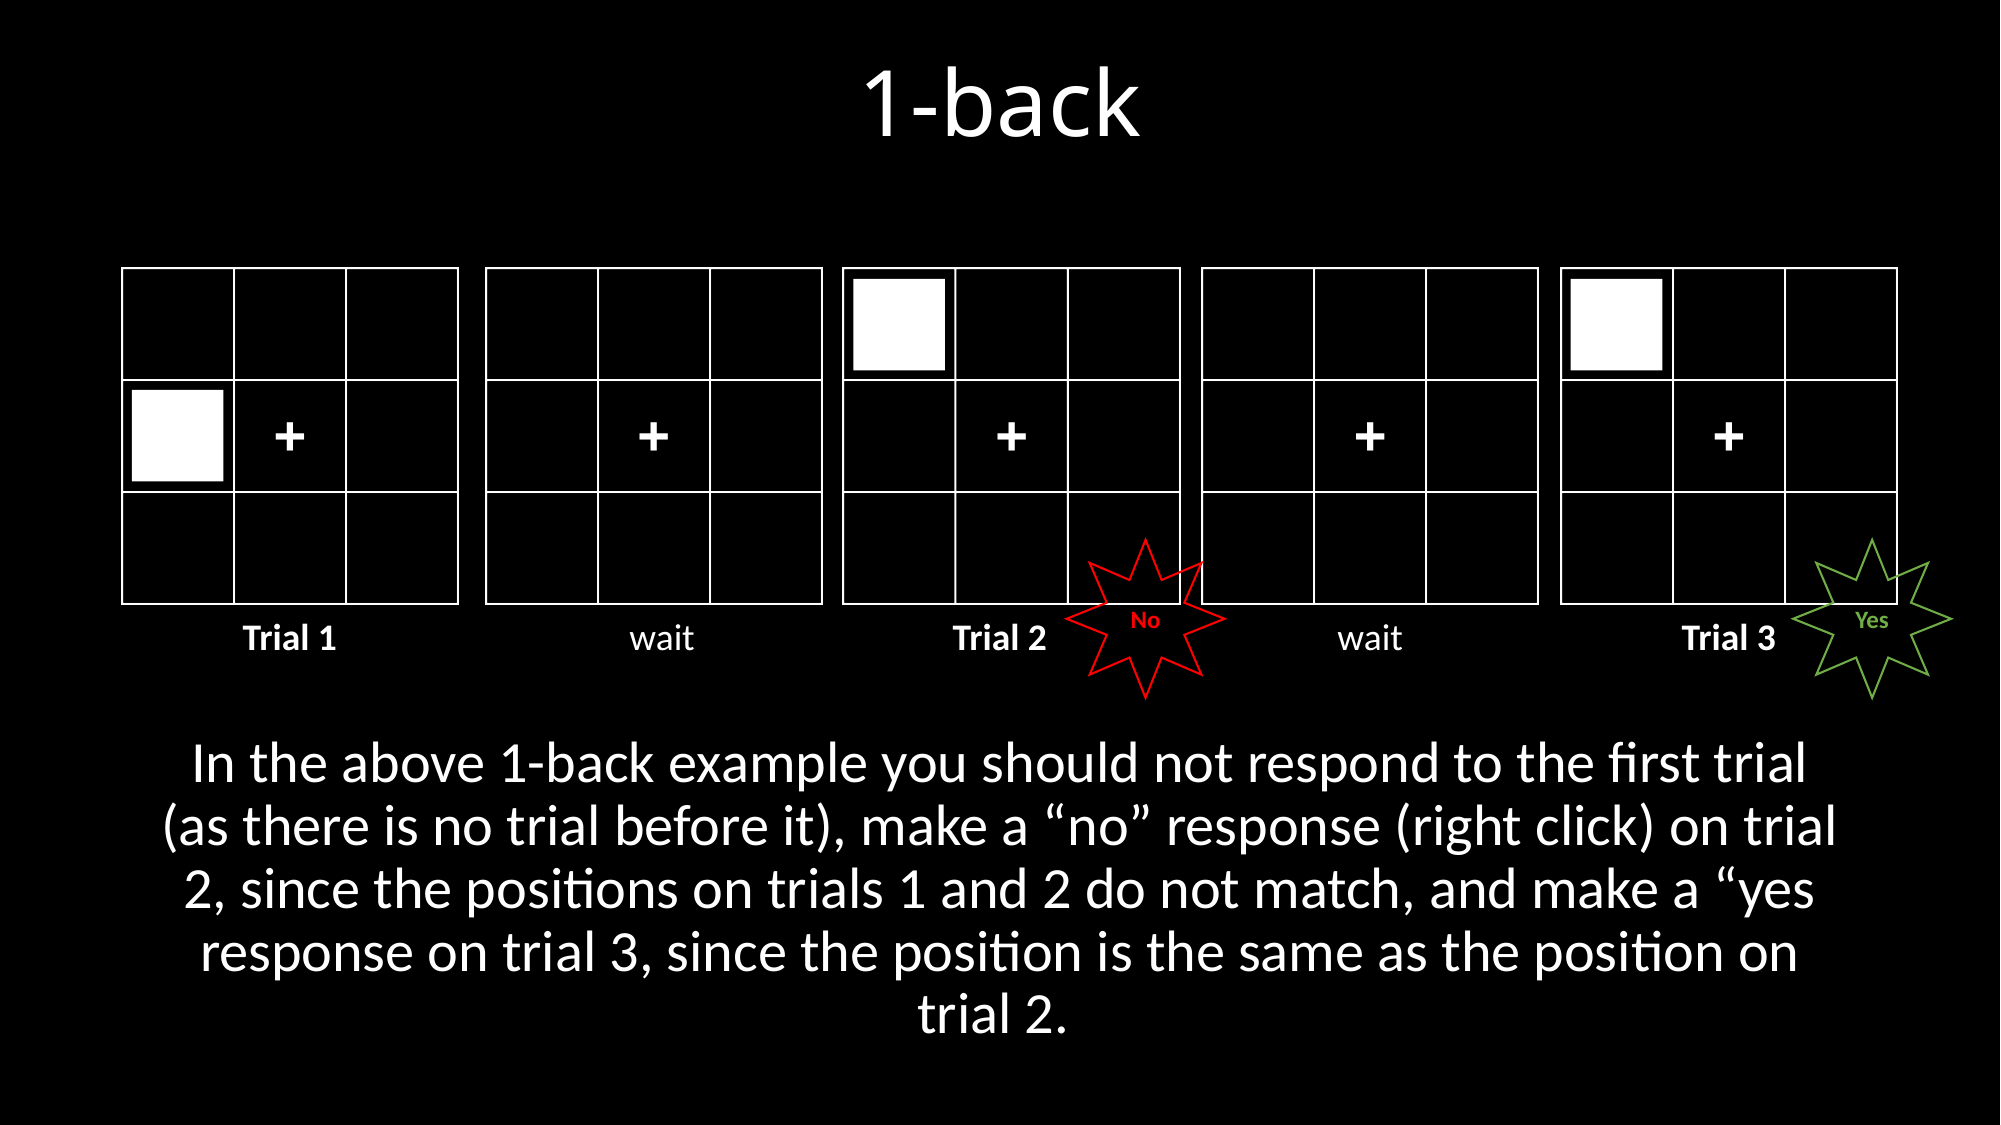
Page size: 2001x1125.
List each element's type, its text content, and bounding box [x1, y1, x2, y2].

list In the above 1-back example you should not respond to the first trial (as there is no trial before it), make a “no” response (right click) on trial 2, since the positions on trials 1 and 2 do not match, and make a “yes response on trial 3, since the position is the same as the position on trial 2. [137, 299, 1863, 1101]
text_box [121, 267, 459, 605]
text_box Trial 3 [1664, 605, 1794, 666]
text_box wait [1306, 605, 1435, 666]
text_box Yes [1790, 560, 1954, 701]
text_box Trial 1 [225, 605, 355, 666]
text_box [1560, 267, 1898, 605]
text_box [1201, 267, 1539, 605]
text_box wait [597, 605, 727, 666]
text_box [485, 267, 823, 605]
text_box Trial 2 [935, 605, 1065, 666]
text_box No [1063, 561, 1228, 701]
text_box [842, 267, 1181, 605]
title 1-back [137, 0, 1863, 216]
